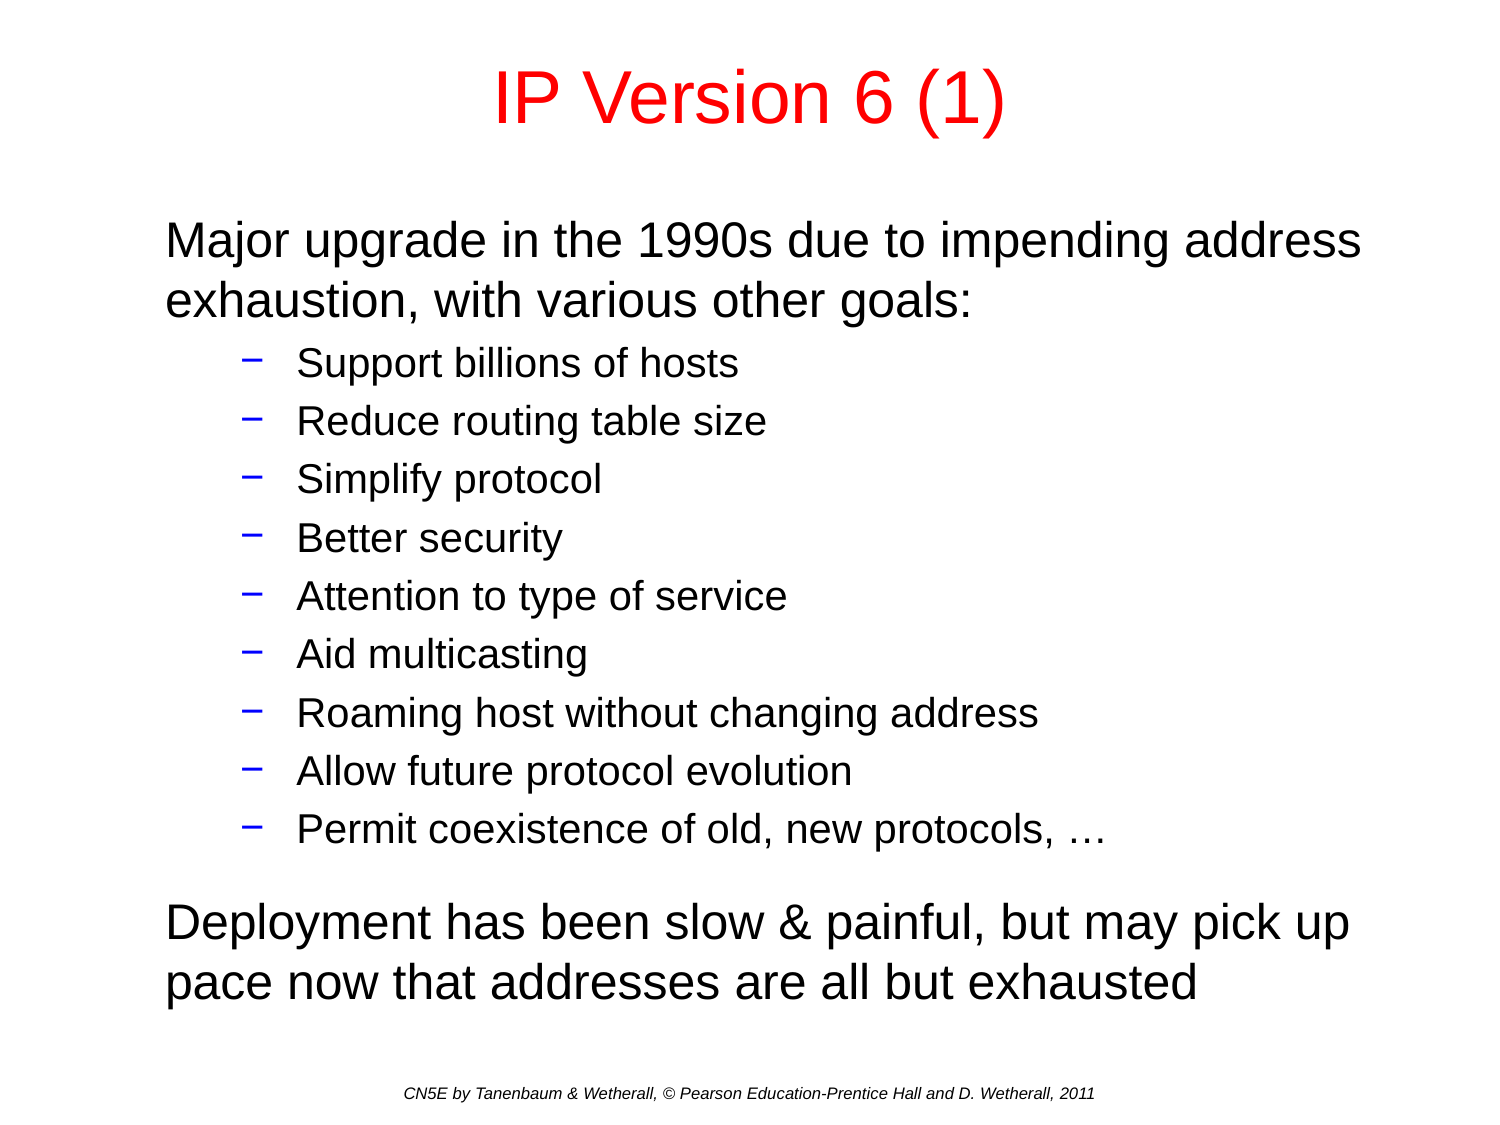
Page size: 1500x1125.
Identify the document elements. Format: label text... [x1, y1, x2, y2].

title IP Version 6 (1) [0, 0, 1500, 188]
list Major upgrade in the 1990s due to impending address exhaustion, with various other goals: Support billions of hosts Reduce routing table size Simplify protocol Better security Attention to type of service Aid multicasting Roaming host without changing address Allow future protocol evolution Permit coexistence of old, new protocols, … Deployment has been slow & painful, but may pick up pace now that addresses are all but exhausted [149, 199, 1429, 955]
footer CN5E by Tanenbaum & Wetherall, © Pearson Education-Prentice Hall and D. Wetherall, 2011 [0, 1074, 1500, 1125]
